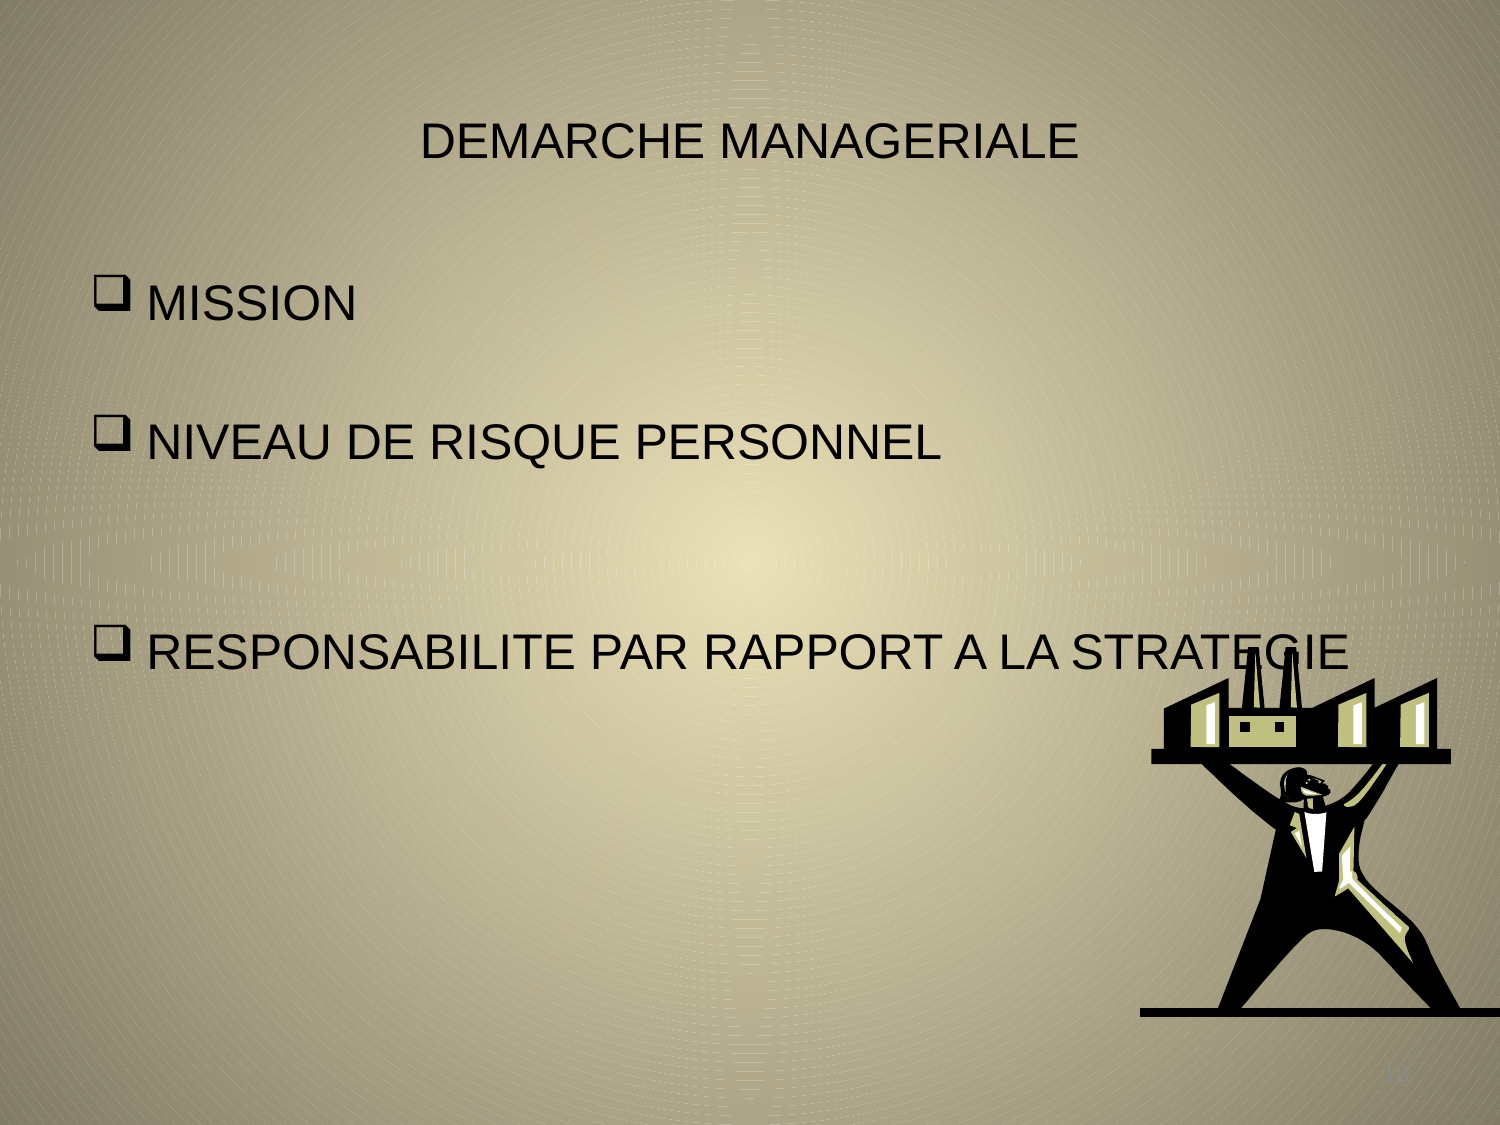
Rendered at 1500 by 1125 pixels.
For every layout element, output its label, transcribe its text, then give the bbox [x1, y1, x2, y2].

list MISSION NIVEAU DE RISQUE PERSONNEL RESPONSABILITE PAR RAPPORT A LA STRATEGIE [75, 262, 1425, 1005]
title DEMARCHE MANAGERIALE [75, 45, 1425, 233]
slide_number 18 [1074, 1042, 1425, 1103]
picture [1139, 646, 1500, 1018]
